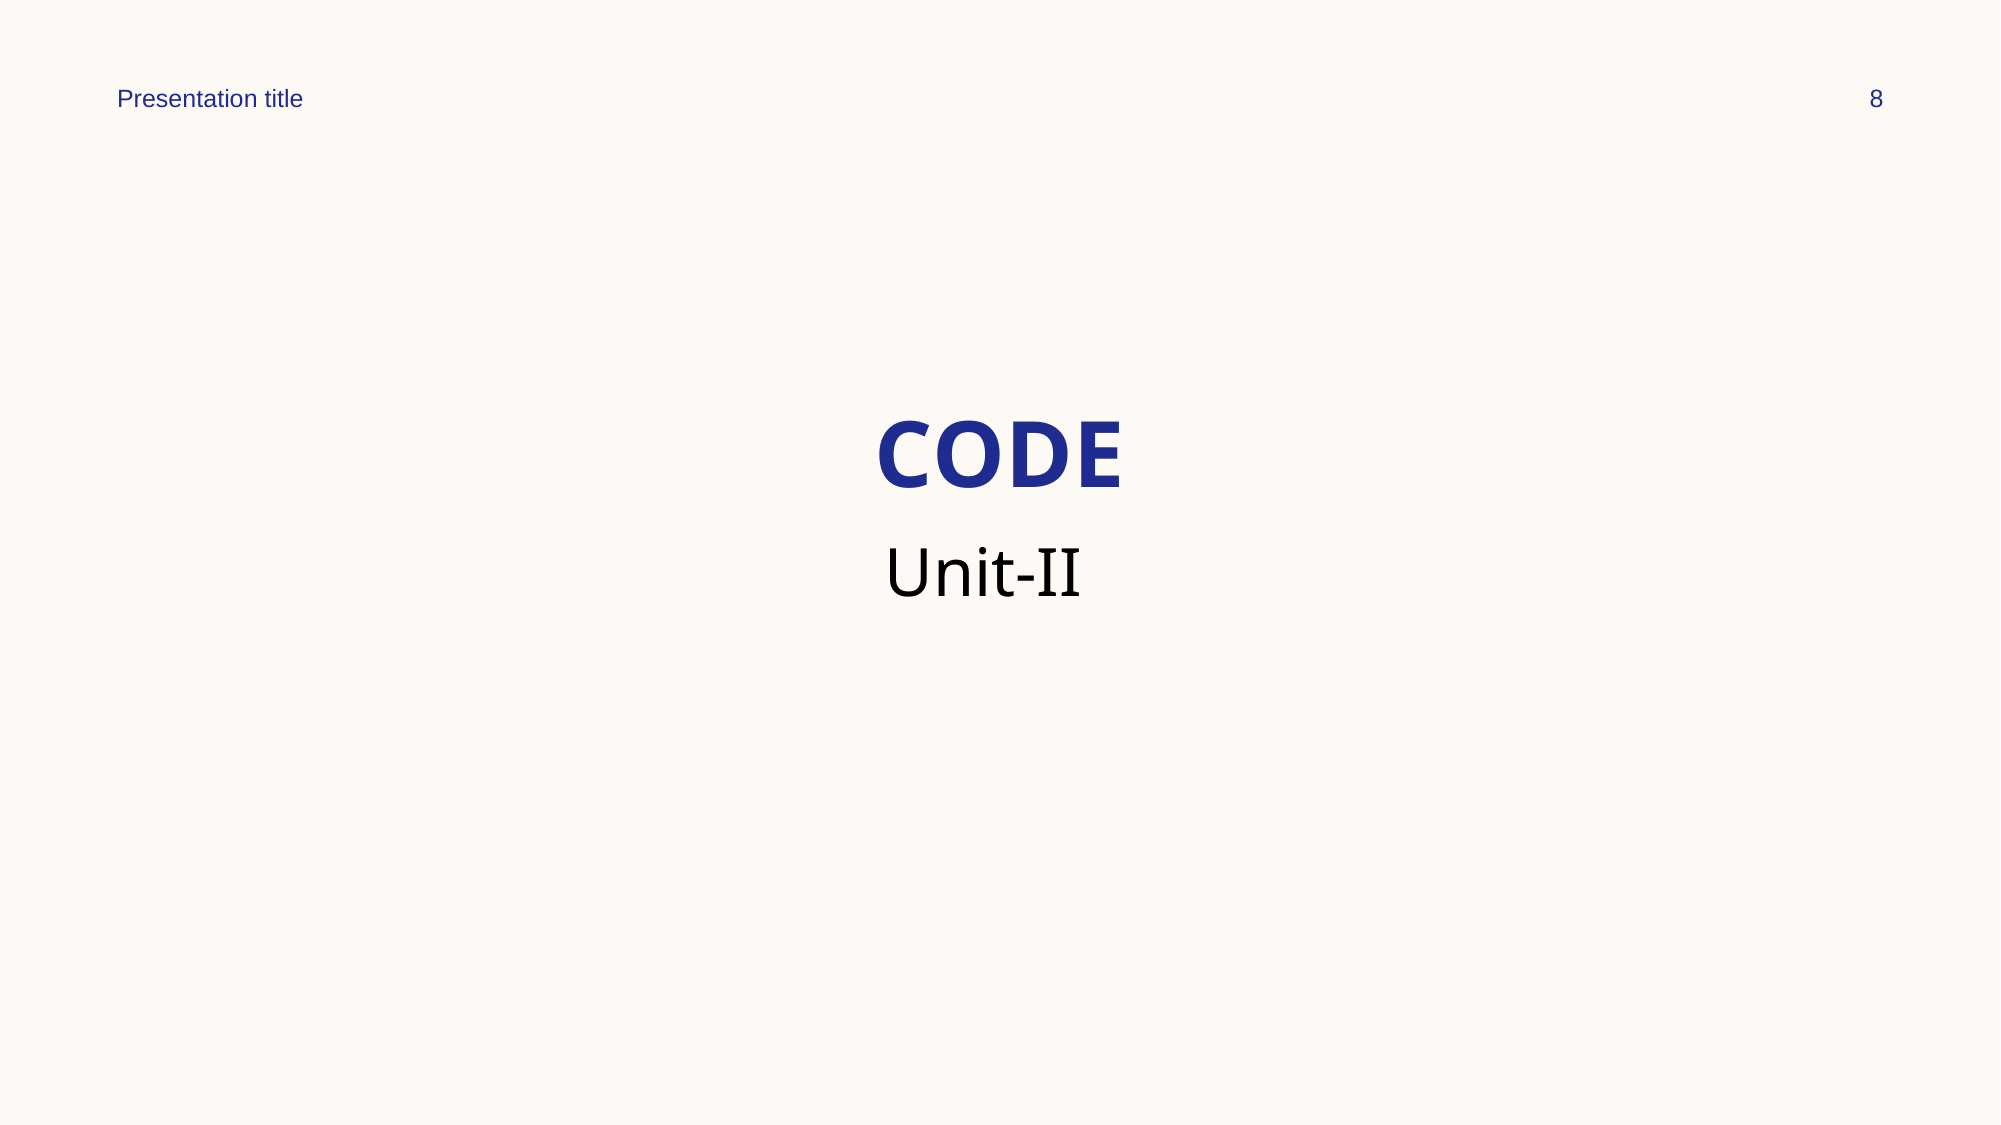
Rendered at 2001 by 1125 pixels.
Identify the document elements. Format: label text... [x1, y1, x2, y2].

slide_number 8 [1795, 75, 1958, 120]
footer Presentation title [101, 75, 627, 120]
text_box Unit-II [869, 521, 1130, 617]
title Code [124, 388, 1875, 515]
